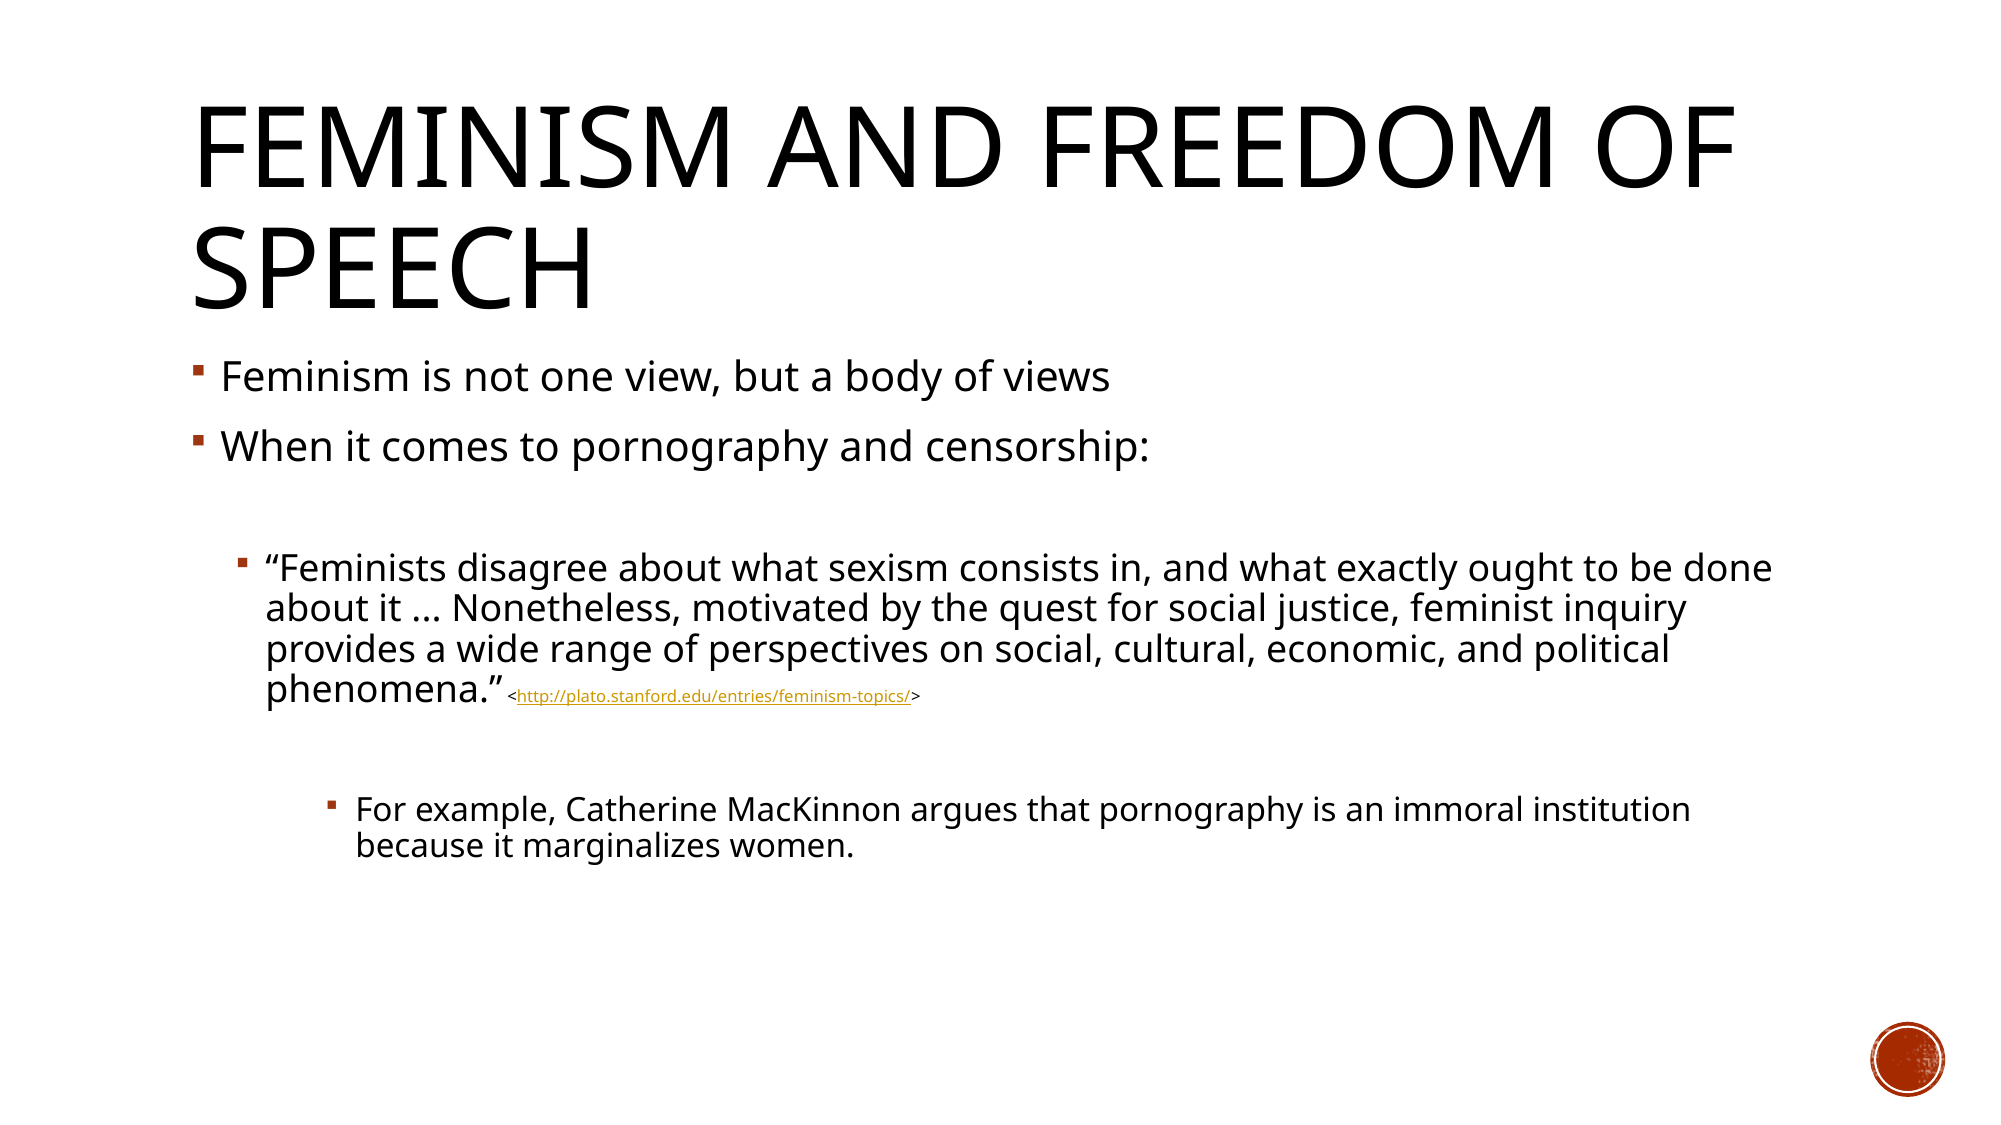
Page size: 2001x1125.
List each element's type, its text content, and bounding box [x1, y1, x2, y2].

list Feminism is not one view, but a body of views When it comes to pornography and censorship: “Feminists disagree about what sexism consists in, and what exactly ought to be done about it ... Nonetheless, motivated by the quest for social justice, feminist inquiry provides a wide range of perspectives on social, cultural, economic, and political phenomena.” <http://plato.stanford.edu/entries/feminism-topics/> For example, Catherine MacKinnon argues that pornography is an immoral institution because it marginalizes women. [175, 348, 1826, 1013]
title Feminism and Freedom of Speech [175, 79, 1826, 344]
